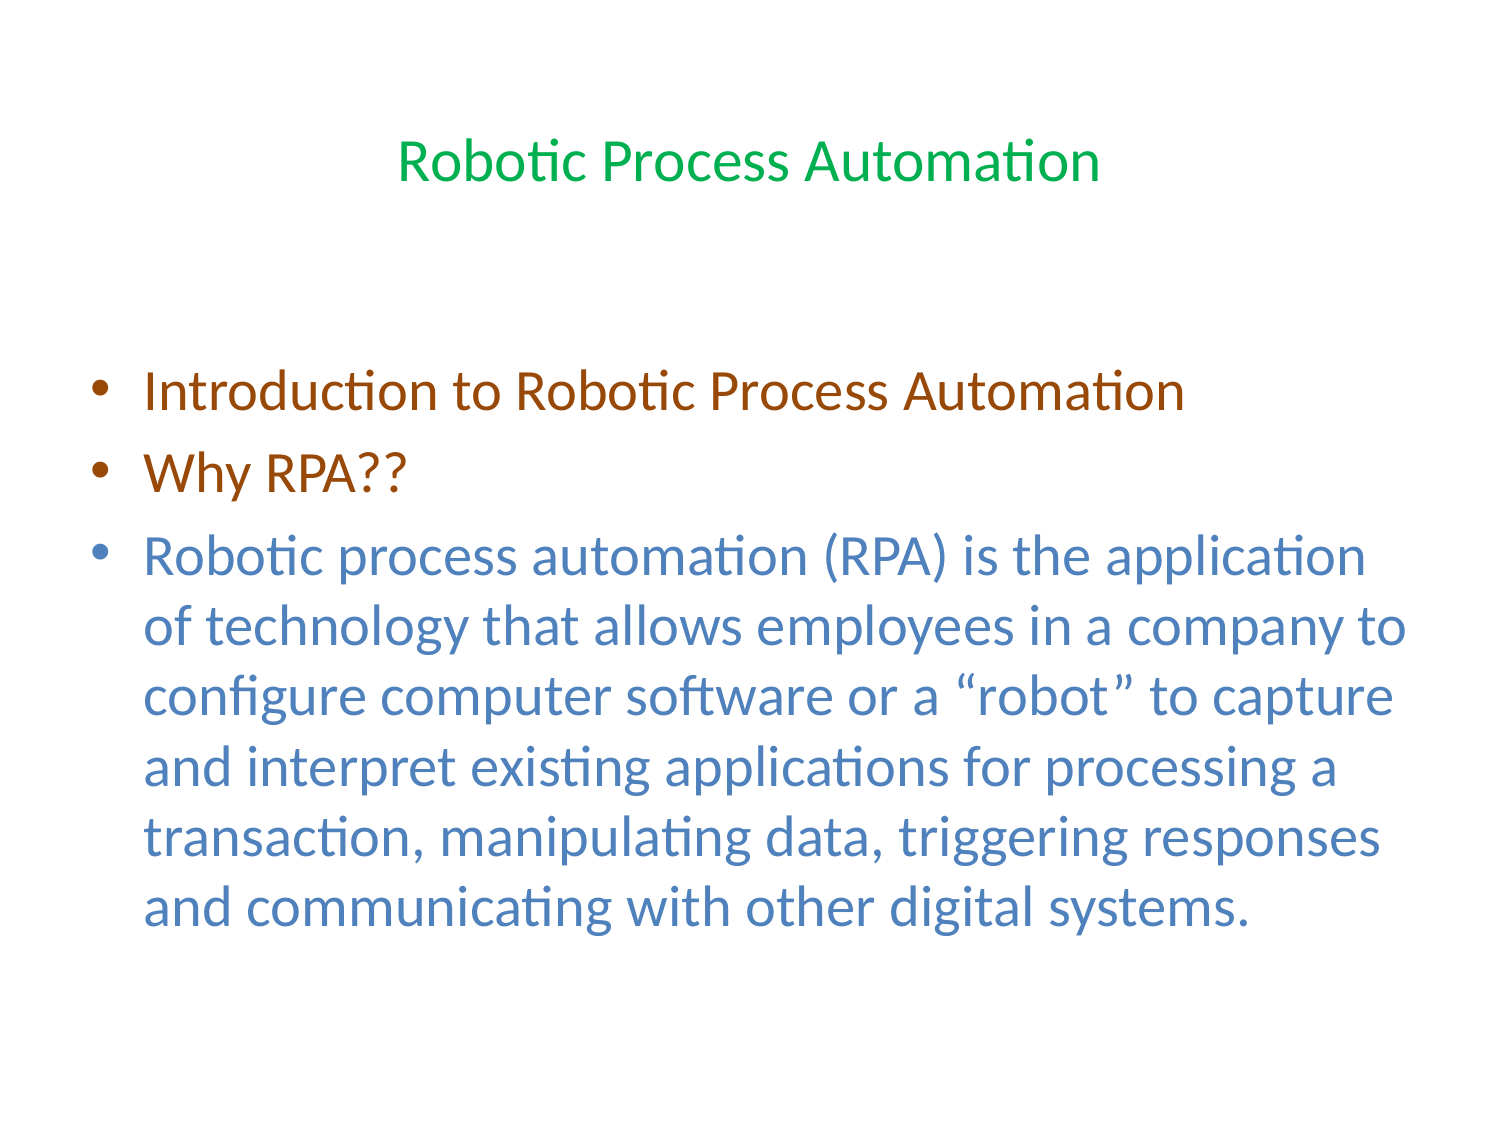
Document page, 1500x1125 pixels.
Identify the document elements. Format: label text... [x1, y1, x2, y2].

list Introduction to Robotic Process Automation Why RPA?? Robotic process automation (RPA) is the application of technology that allows employees in a company to configure computer software or a “robot” to capture and interpret existing applications for processing a transaction, manipulating data, triggering responses and communicating with other digital systems. [75, 262, 1425, 1005]
title Robotic Process Automation [75, 112, 1425, 262]
